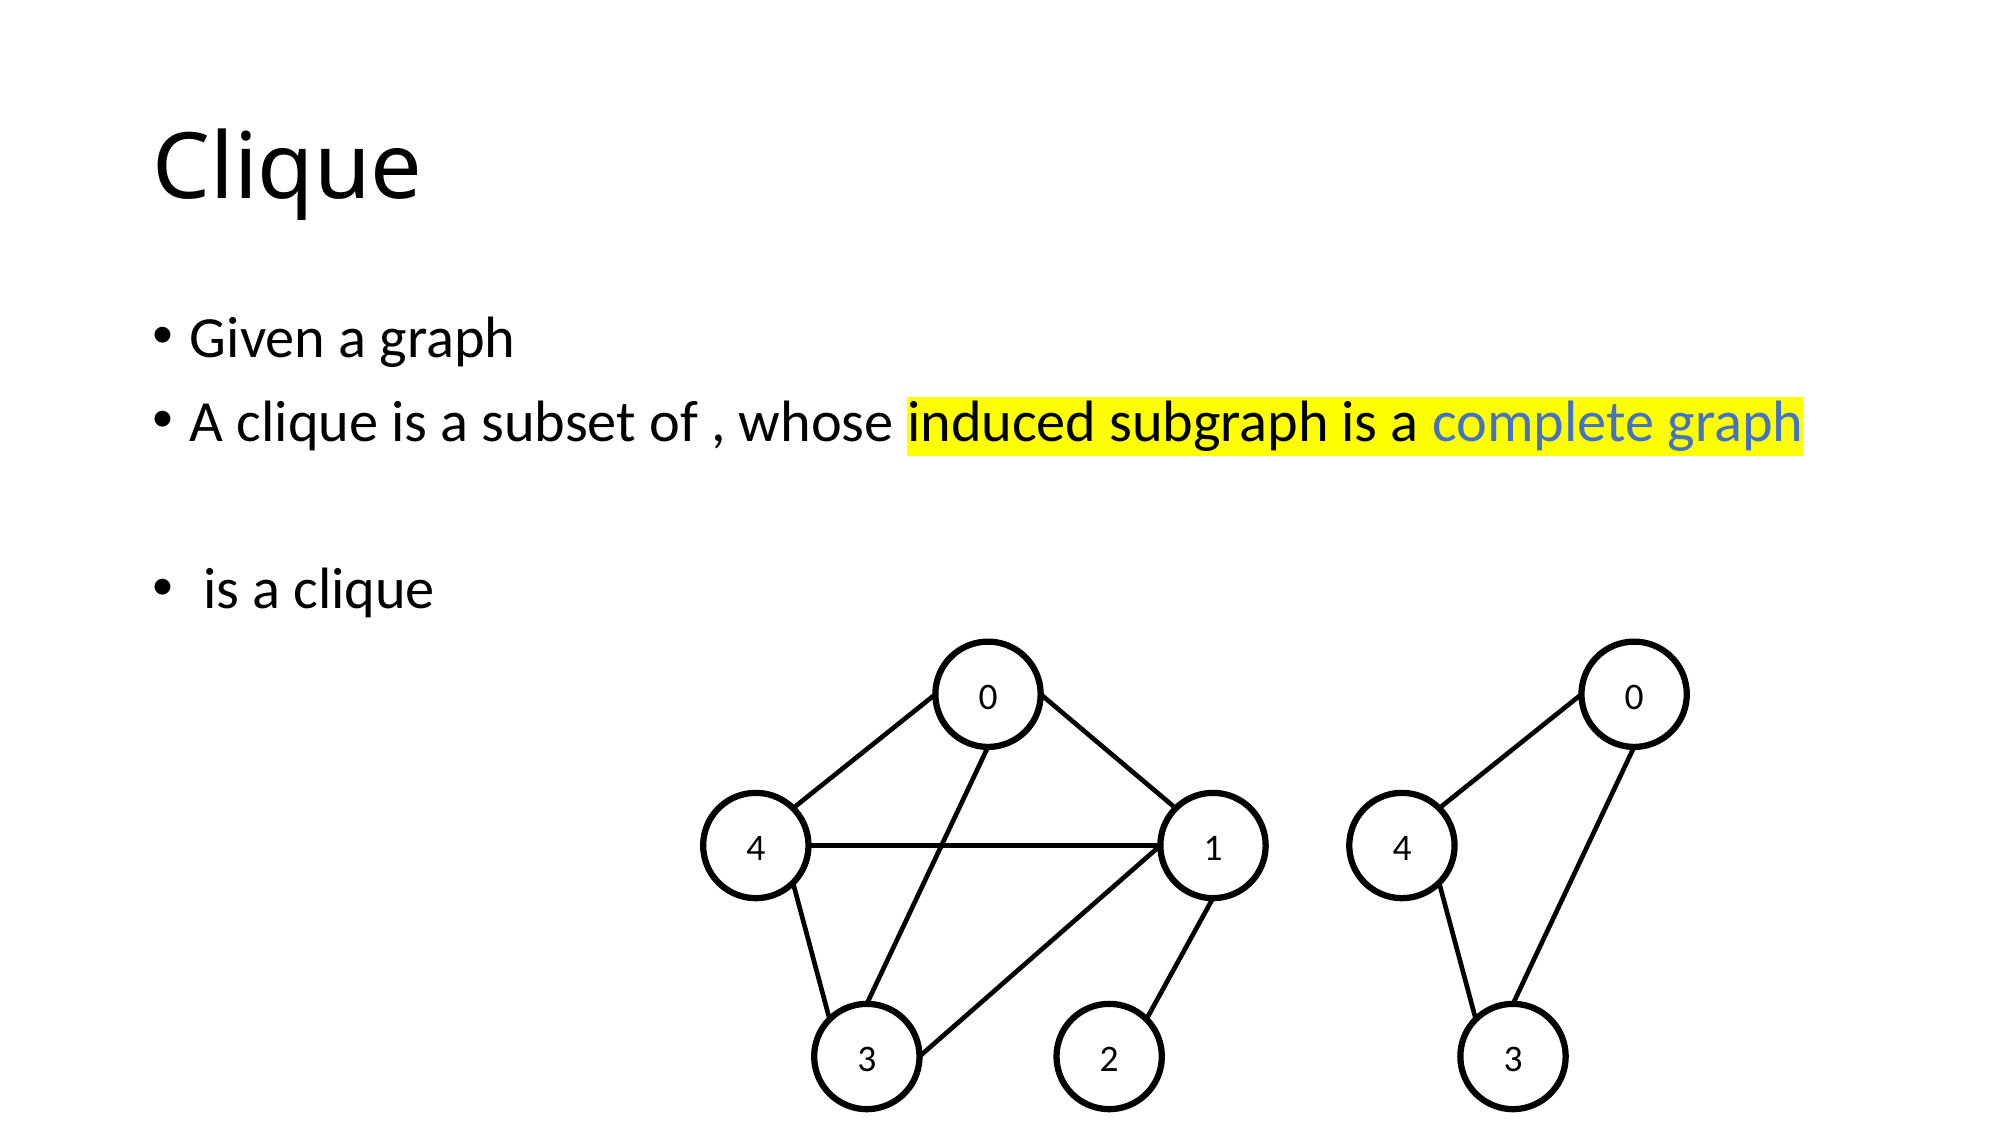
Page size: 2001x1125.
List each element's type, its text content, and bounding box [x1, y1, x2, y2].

title Clique [137, 59, 1863, 278]
text_box 4 [1348, 791, 1456, 900]
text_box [1439, 882, 1476, 1020]
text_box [1040, 694, 1176, 809]
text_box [919, 845, 1161, 1057]
text_box 3 [813, 1002, 921, 1111]
text_box 0 [934, 640, 1042, 748]
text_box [792, 882, 830, 1020]
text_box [1439, 694, 1582, 809]
text_box 4 [702, 791, 810, 900]
text_box 3 [1459, 1002, 1567, 1111]
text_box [1161, 898, 1213, 1020]
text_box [866, 846, 919, 1004]
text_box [792, 694, 936, 809]
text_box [866, 746, 988, 845]
text_box 1 [1159, 791, 1267, 900]
text_box 2 [1055, 1042, 1163, 1111]
text_box 0 [1580, 640, 1688, 748]
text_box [1512, 746, 1635, 1004]
